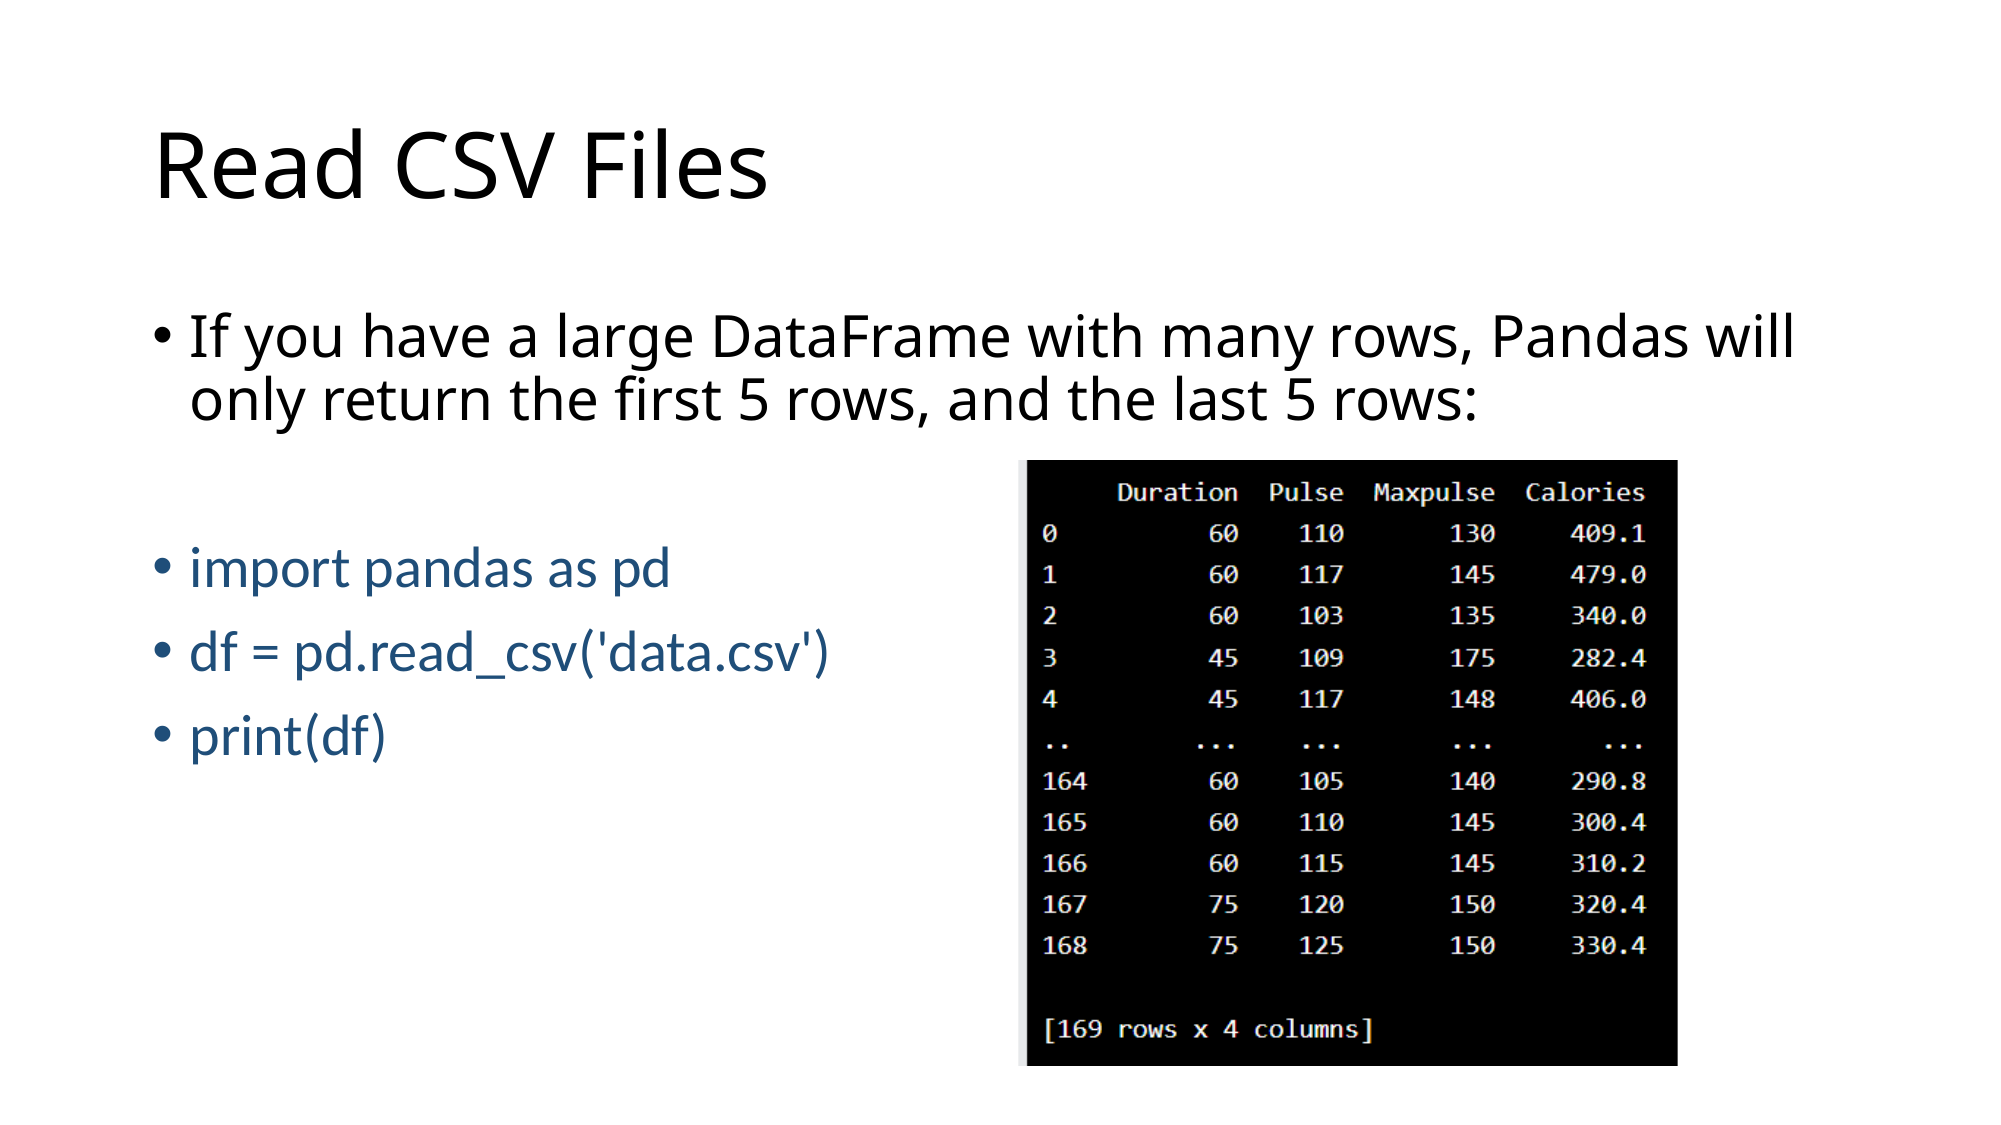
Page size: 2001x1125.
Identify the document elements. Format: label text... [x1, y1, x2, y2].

title Read CSV Files [137, 59, 1863, 278]
picture [1018, 460, 1678, 1066]
list If you have a large DataFrame with many rows, Pandas will only return the first 5 rows, and the last 5 rows: import pandas as pd df = pd.read_csv('data.csv') print(df) [137, 299, 1863, 1014]
